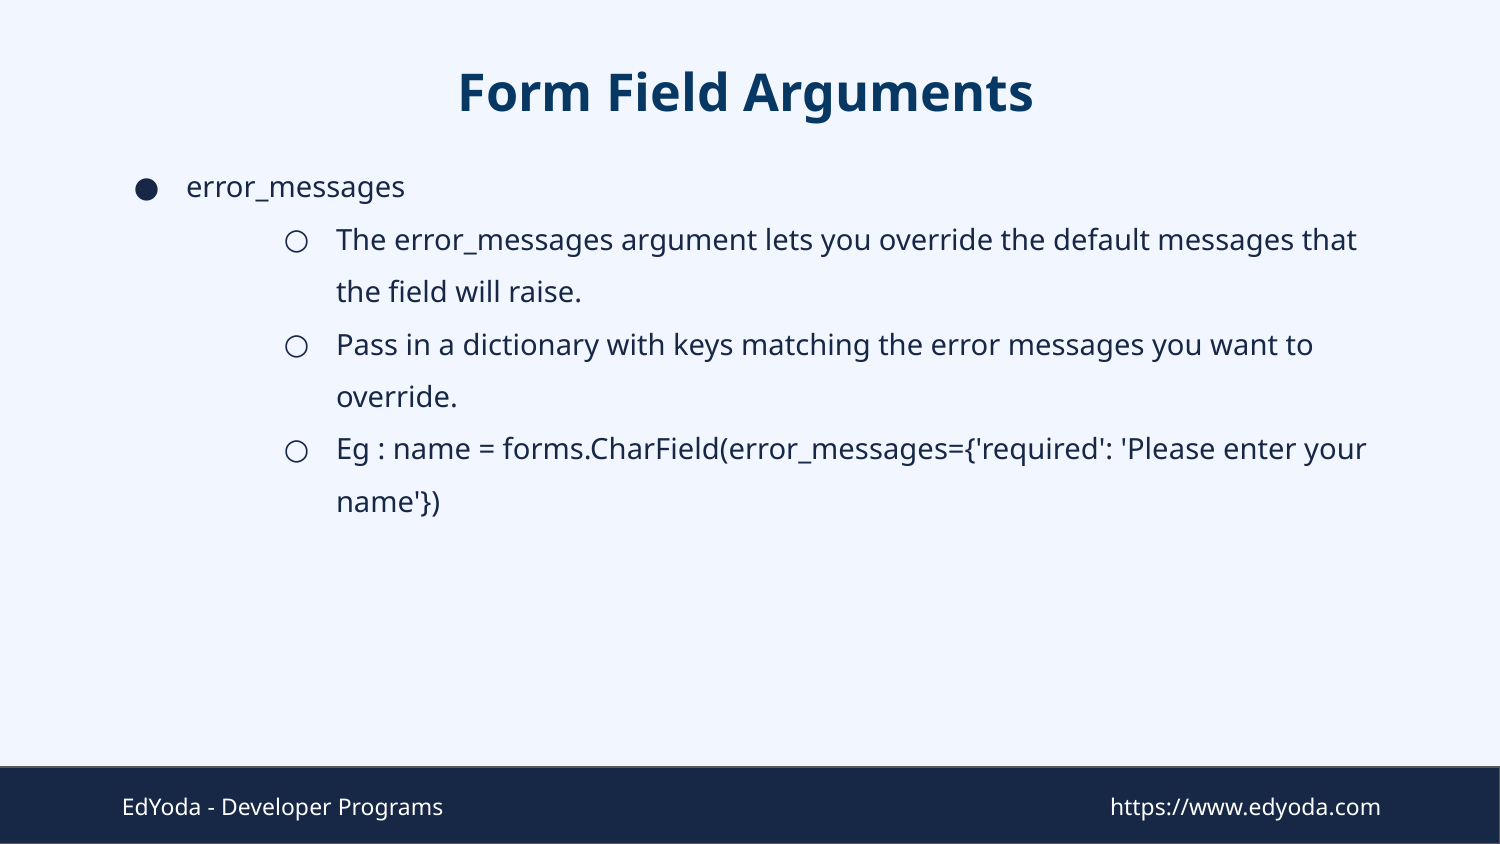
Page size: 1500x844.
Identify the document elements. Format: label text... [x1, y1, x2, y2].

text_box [106, 776, 1398, 834]
text_box error_messages The error_messages argument lets you override the default messages that the field will raise. Pass in a dictionary with keys matching the error messages you want to override. Eg : name = forms.CharField(error_messages={'required': 'Please enter your name'}) [96, 136, 1396, 756]
title Form Field Arguments [29, 35, 1462, 148]
text_box [0, 767, 1500, 844]
